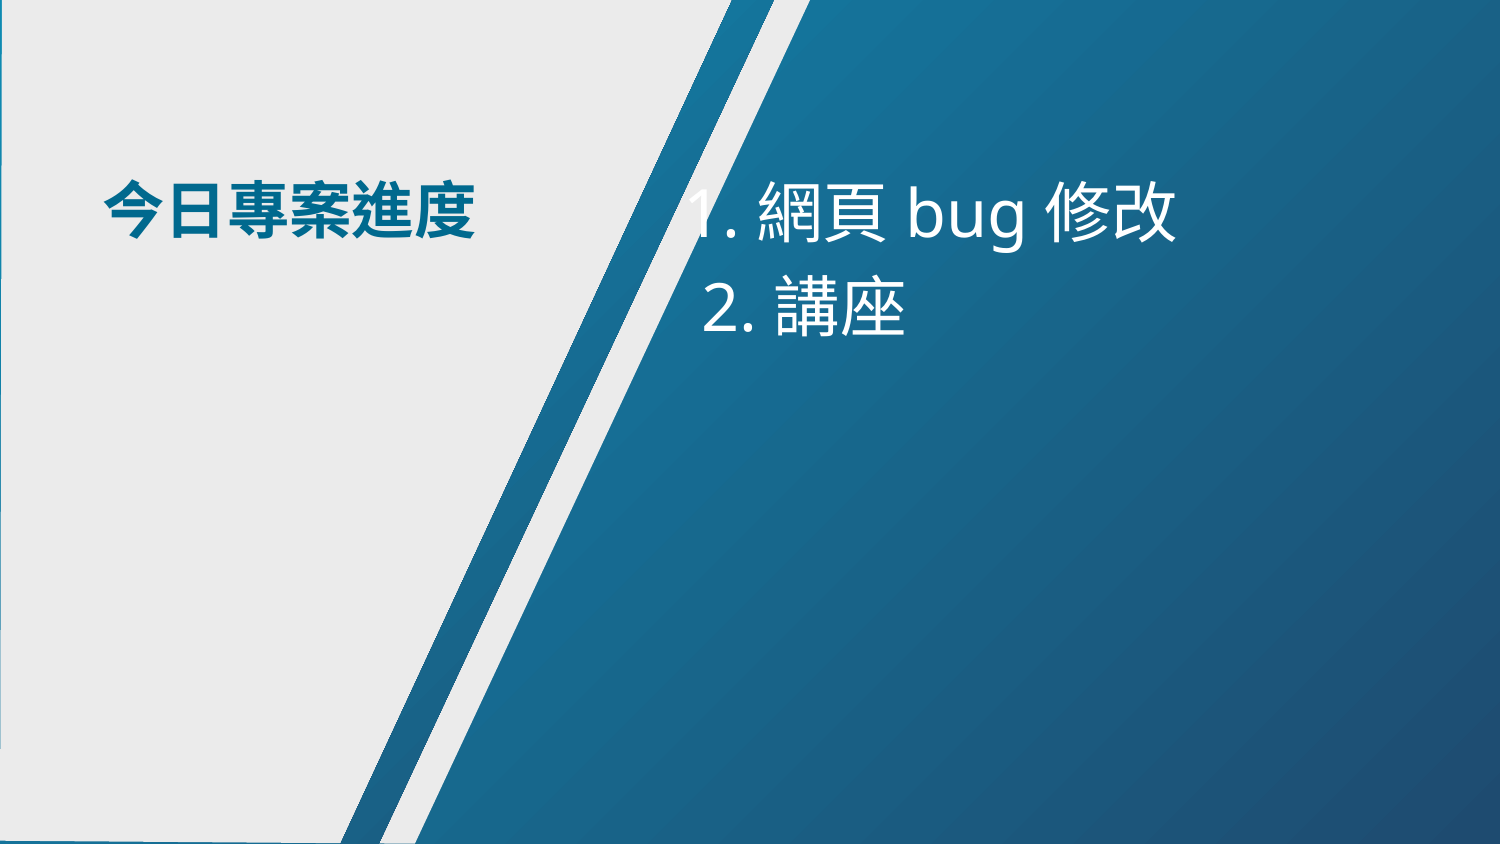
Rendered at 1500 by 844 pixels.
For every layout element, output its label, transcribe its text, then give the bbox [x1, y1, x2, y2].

list 1.網頁bug修改 2.講座 [668, 163, 1500, 752]
list 今日專案進度 [87, 163, 499, 329]
